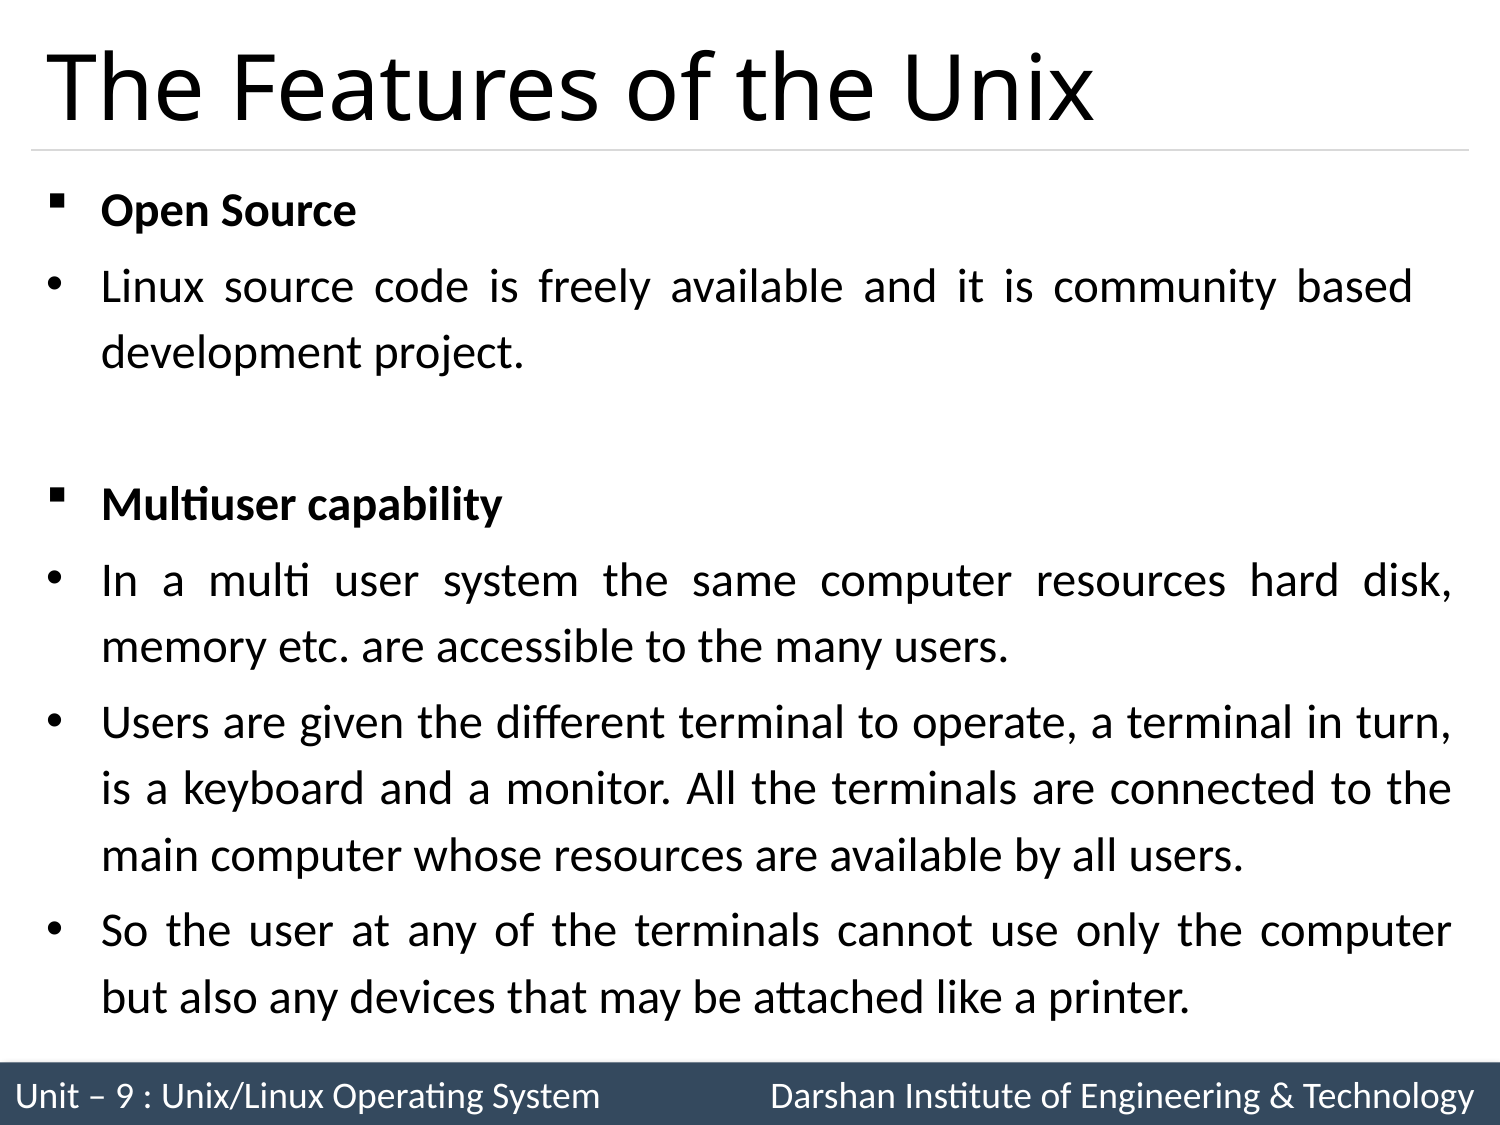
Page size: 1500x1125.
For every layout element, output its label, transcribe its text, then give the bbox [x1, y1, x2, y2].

list Open Source Linux source code is freely available and it is community based development project. Multiuser capability In a multi user system the same computer resources hard disk, memory etc. are accessible to the many users. Users are given the different terminal to operate, a terminal in turn, is a keyboard and a monitor. All the terminals are connected to the main computer whose resources are available by all users. So the user at any of the terminals cannot use only the computer but also any devices that may be attached like a printer. [31, 162, 1469, 1038]
title The Features of the Unix [31, 17, 1469, 150]
